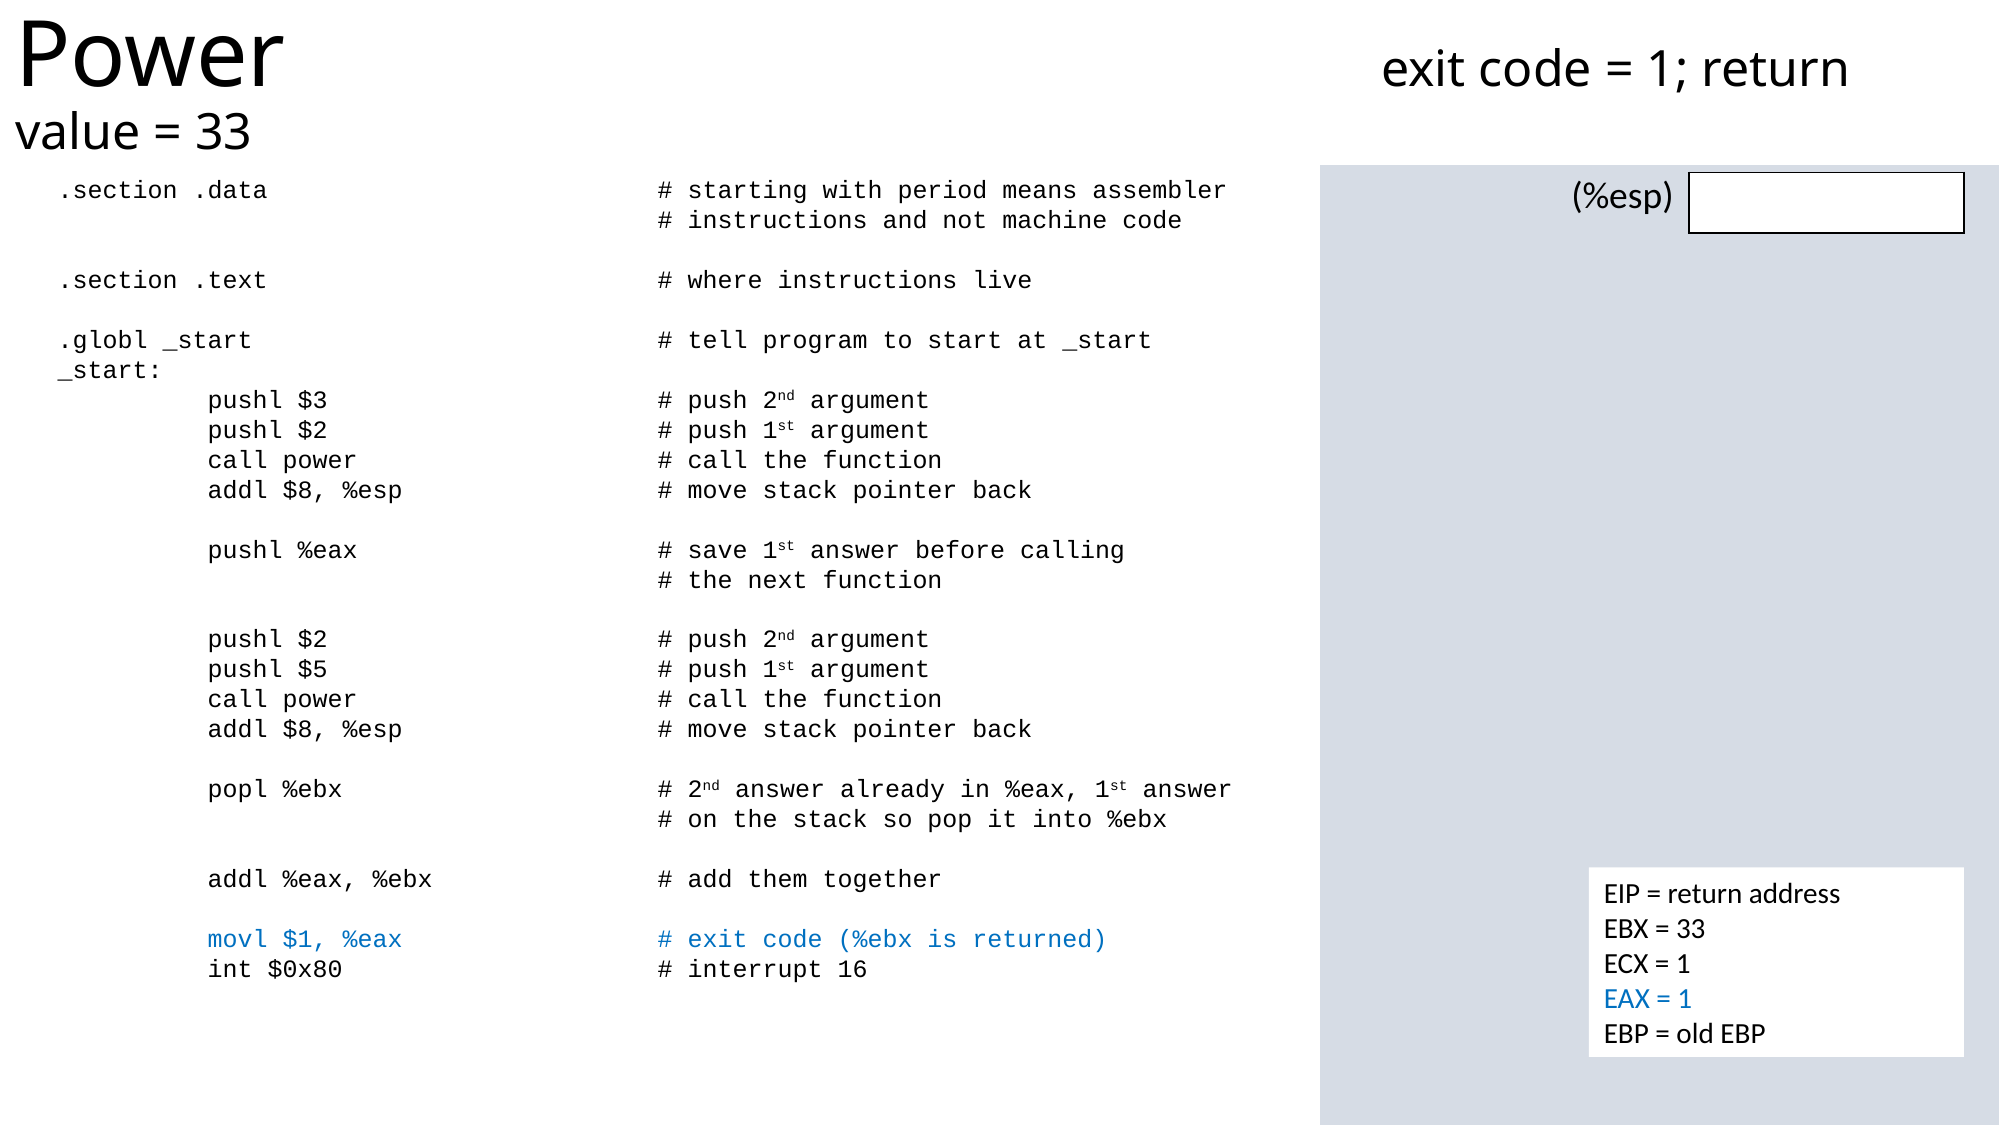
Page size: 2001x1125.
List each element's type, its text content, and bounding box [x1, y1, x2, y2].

text_box .section .data # starting with period means assembler # instructions and not machine code .section .text # where instructions live .globl _start # tell program to start at _start _start: pushl $3 # push 2nd argument pushl $2 # push 1st argument call power # call the function addl $8, %esp # move stack pointer back pushl %eax # save 1st answer before calling # the next function pushl $2 # push 2nd argument pushl $5 # push 1st argument call power # call the function addl $8, %esp # move stack pointer back popl %ebx # 2nd answer already in %eax, 1st answer # on the stack so pop it into %ebx addl %eax, %ebx # add them together movl $1, %eax # exit code (%ebx is returned) int $0x80 # interrupt 16 [42, 166, 1248, 1050]
title Power exit code = 1; return value = 33 [0, 0, 2000, 193]
text_box EIP = return address EBX = 33 ECX = 1 EAX = 1 EBP = old EBP [1588, 867, 1964, 1057]
text_box [1320, 165, 1999, 1125]
